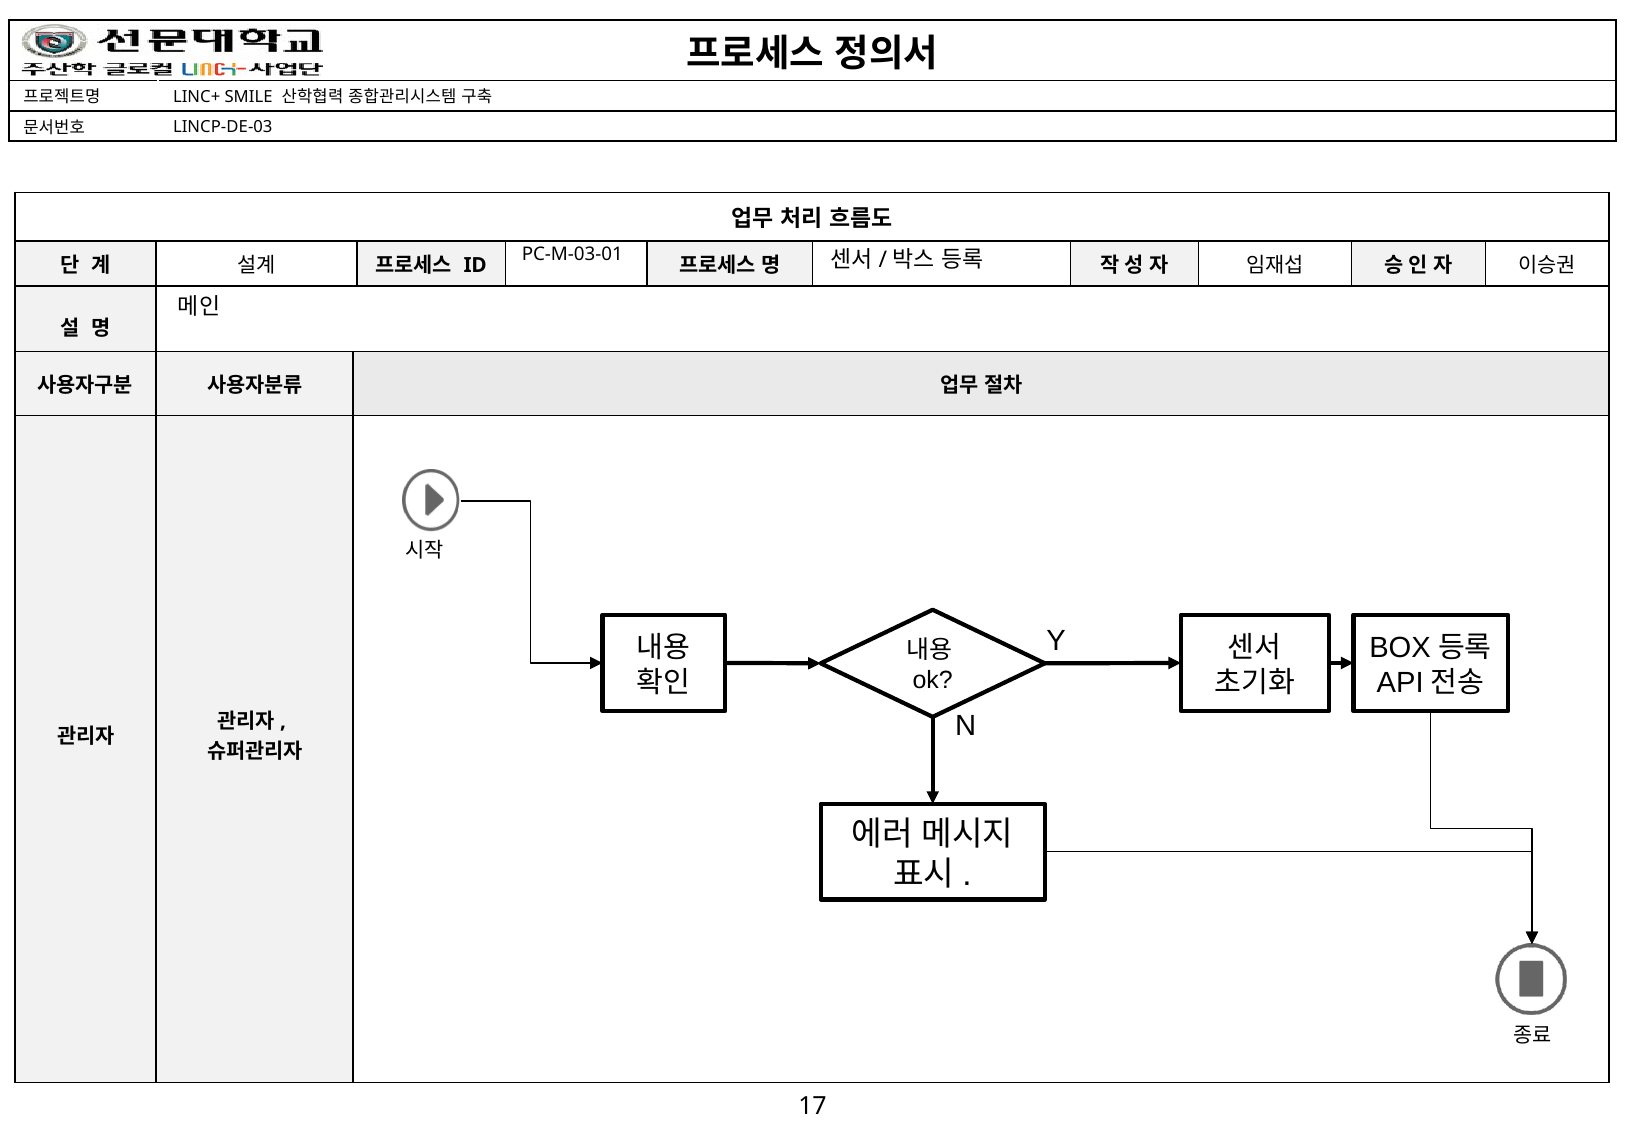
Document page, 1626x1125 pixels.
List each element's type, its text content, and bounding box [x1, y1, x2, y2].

picture [1495, 943, 1569, 1017]
text_box 센서 초기화 [1179, 613, 1331, 713]
text_box 내용 확인 [600, 613, 727, 713]
text_box 내용ok? [819, 607, 1043, 719]
text_box N [932, 698, 992, 749]
table_cell [354, 416, 1608, 1082]
text_box PC-M-03-01 [506, 233, 648, 277]
text_box 시작 [390, 529, 455, 570]
table_header 사용자구분 [16, 352, 155, 415]
text_box 에러 메시지 표시. [819, 802, 1047, 902]
table_cell 관리자, 슈퍼관리자 [157, 416, 352, 1082]
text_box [1044, 851, 1533, 945]
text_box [1364, 776, 1599, 879]
text_box BOX등록 API전송 [1351, 613, 1510, 713]
table_cell 관리자 [16, 416, 155, 1082]
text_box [460, 500, 603, 664]
table_header 사용자분류 [157, 352, 352, 415]
table_header 업무 절차 [354, 352, 1608, 415]
picture [21, 24, 323, 76]
picture [402, 469, 462, 533]
text_box 메인 [162, 283, 1593, 327]
text_box Y [1031, 613, 1081, 664]
text_box 종료 [1467, 1014, 1598, 1055]
text_box 센서/박스 등록 [815, 237, 1073, 281]
